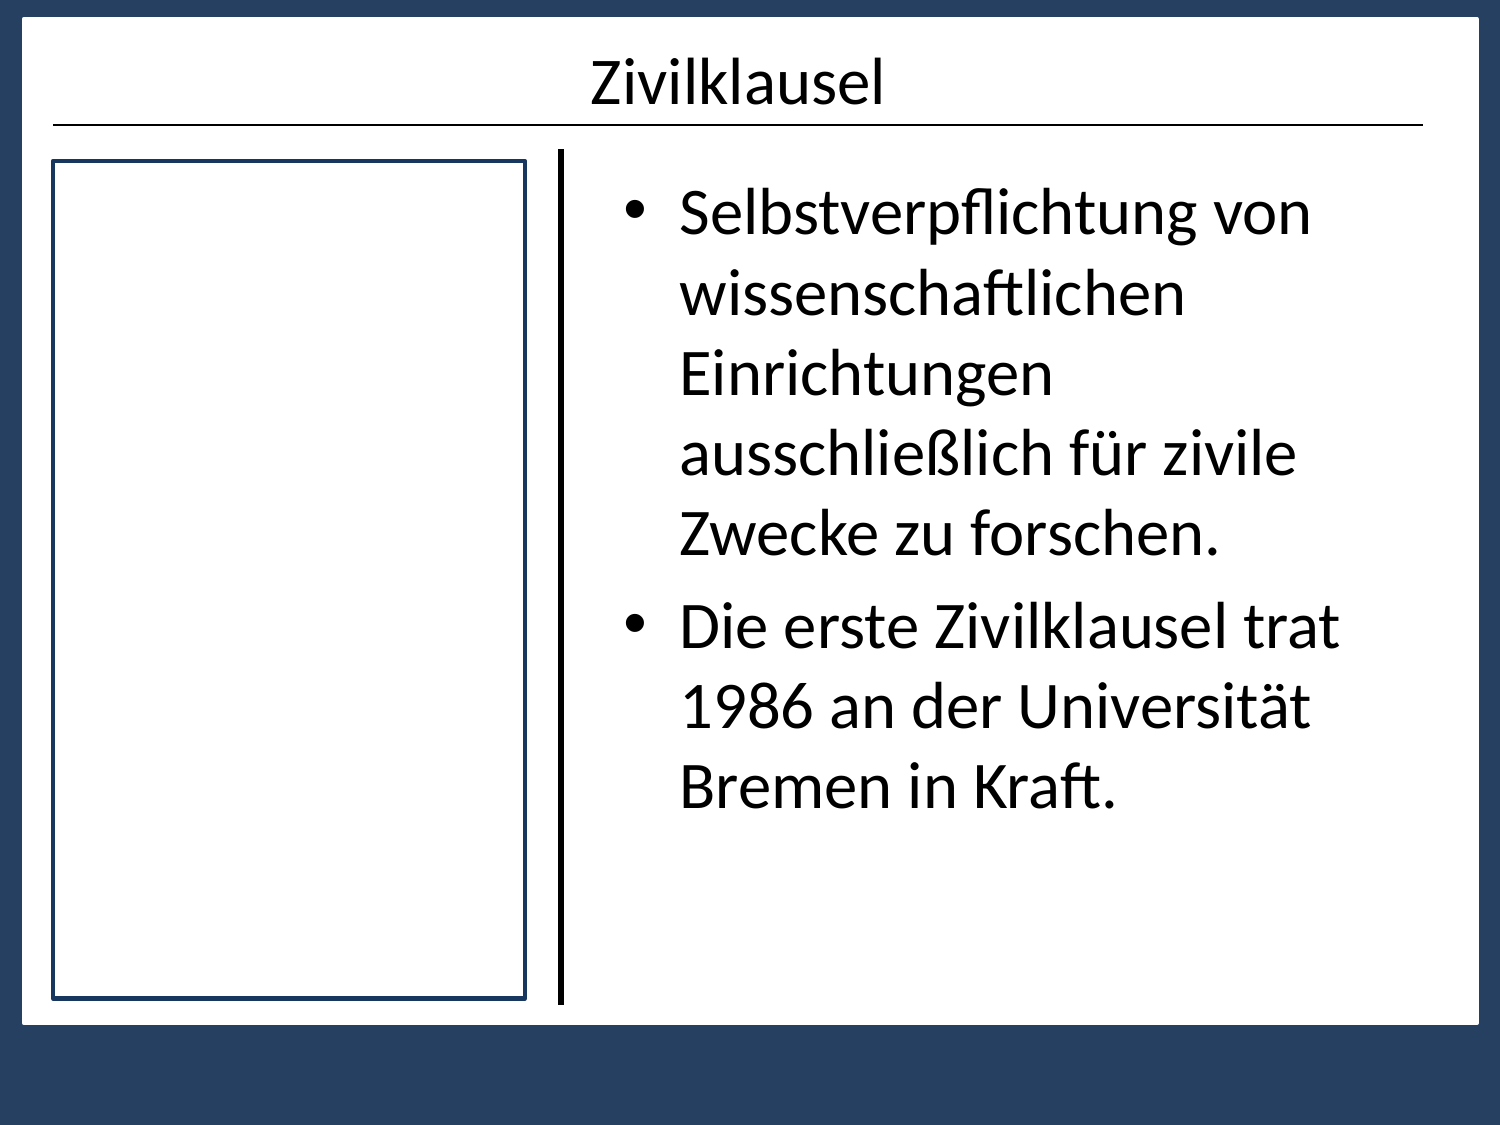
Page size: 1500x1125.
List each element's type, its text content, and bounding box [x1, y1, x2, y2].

list Selbstverpflichtung von wissenschaftlichen Einrichtungen ausschließlich für zivile Zwecke zu forschen. Die erste Zivilklausel trat 1986 an der Universität Bremen in Kraft. [608, 160, 1425, 988]
text_box [51, 159, 527, 1001]
title Zivilklausel [53, 30, 1425, 126]
